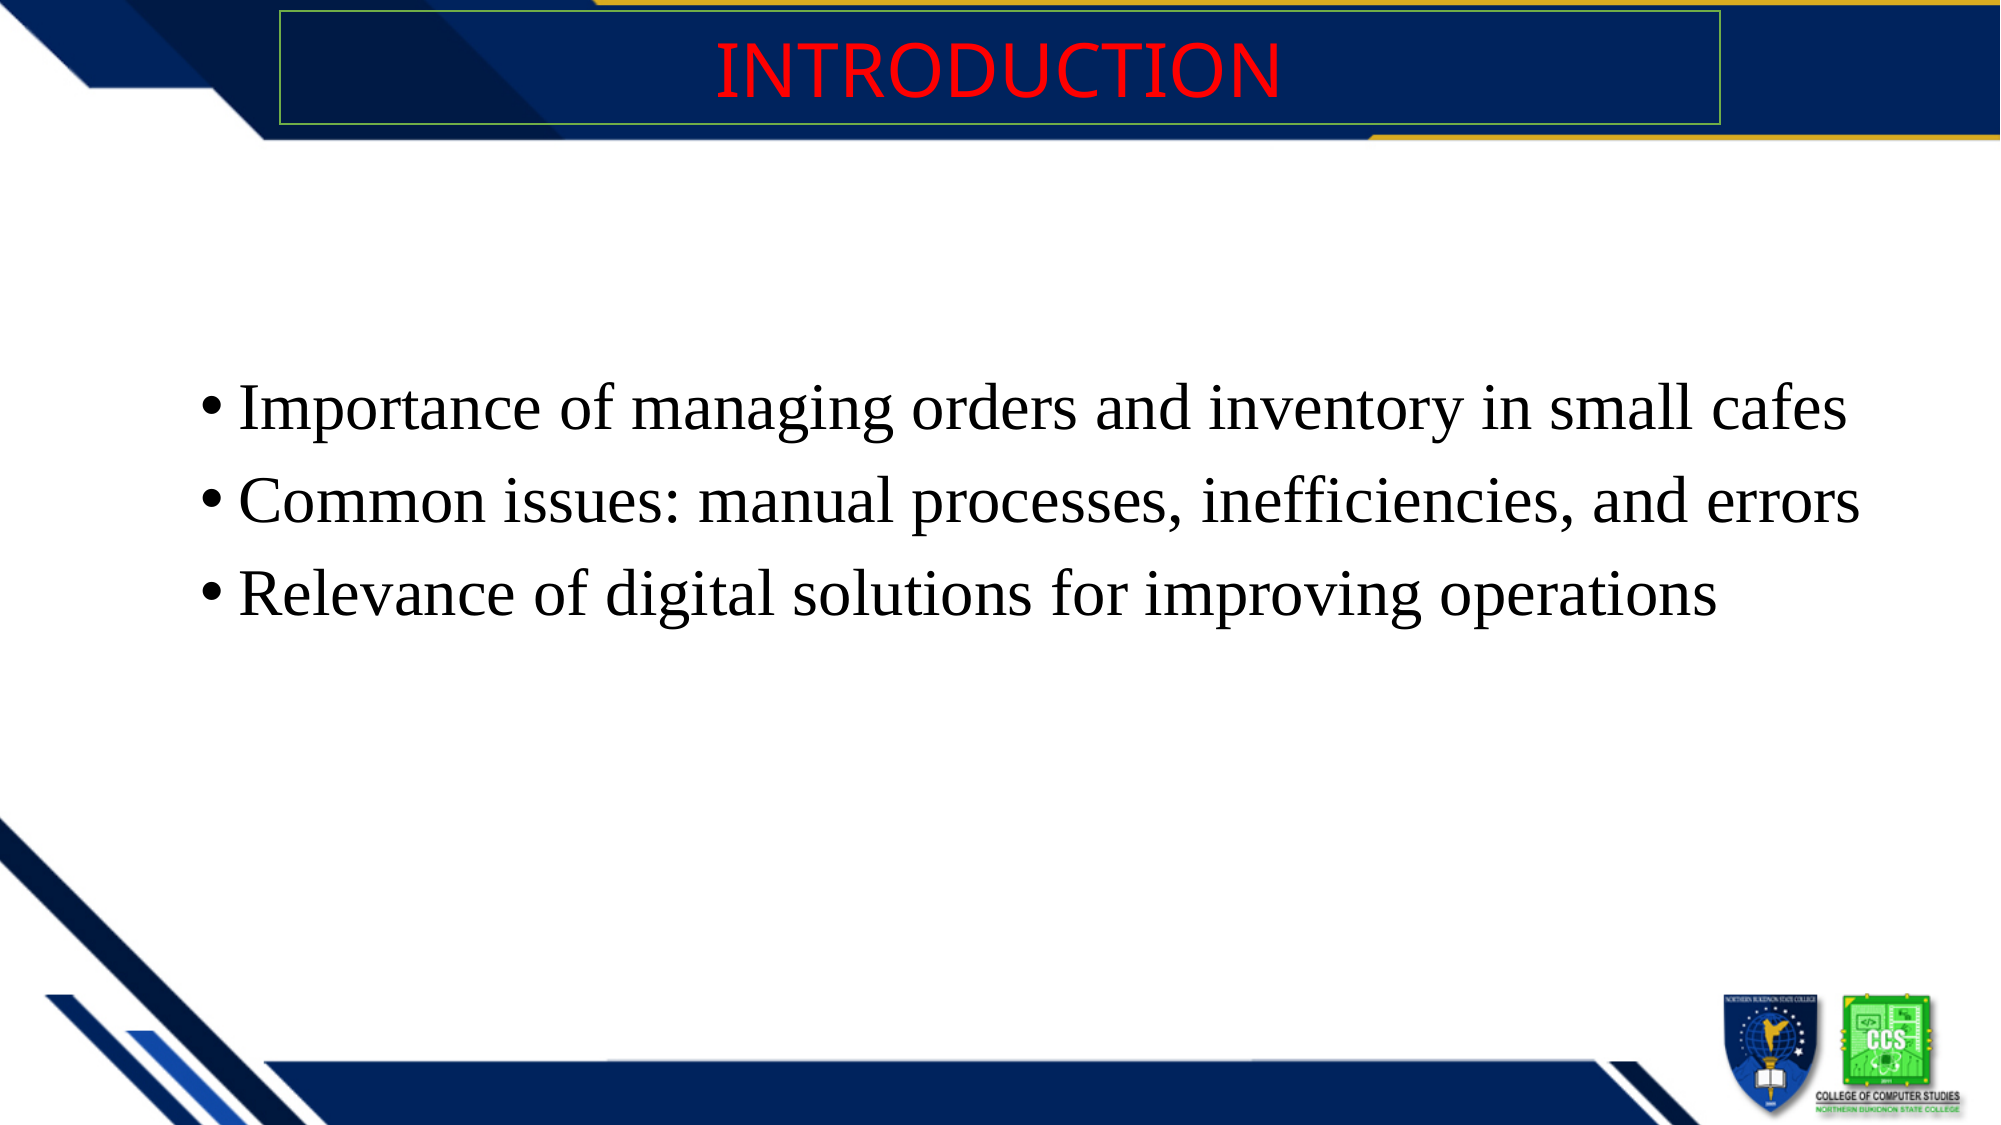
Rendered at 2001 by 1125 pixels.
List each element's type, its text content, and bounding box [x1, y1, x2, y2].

text_box INTRODUCTION [279, 10, 1721, 125]
list Importance of managing orders and inventory in small cafes Common issues: manual processes, inefficiencies, and errors Relevance of digital solutions for improving operations [185, 171, 2000, 989]
picture [0, 0, 2000, 1125]
